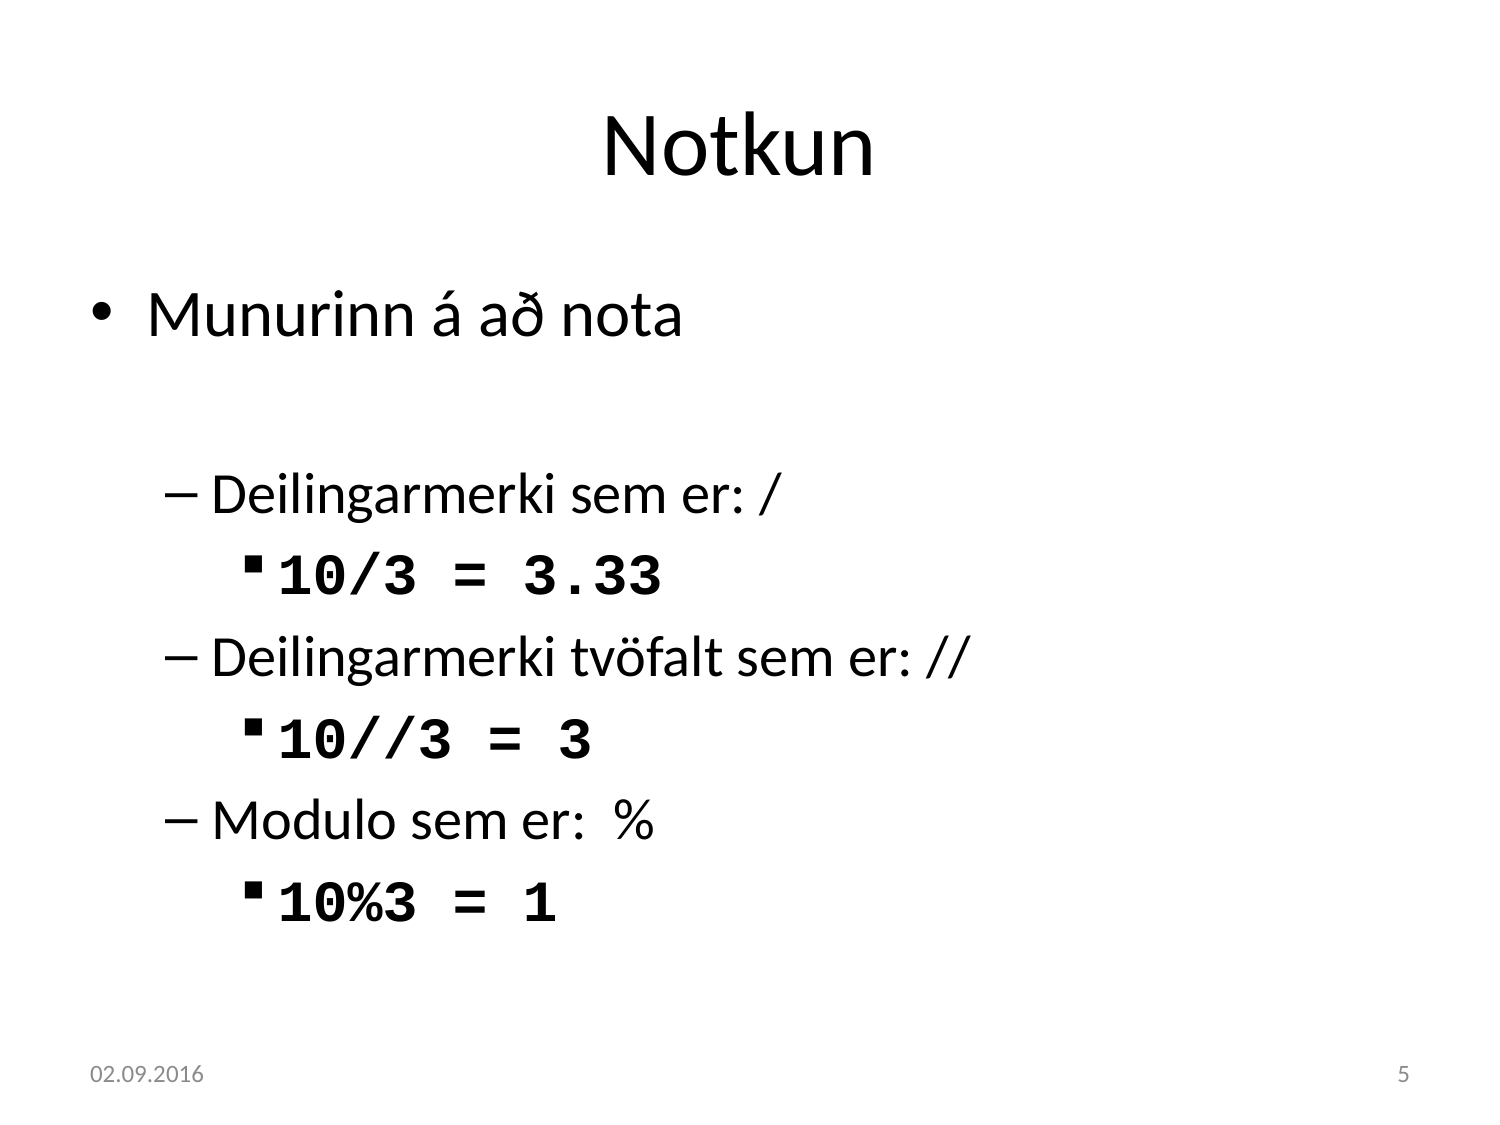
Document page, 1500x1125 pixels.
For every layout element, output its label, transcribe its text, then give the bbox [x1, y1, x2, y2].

title Notkun [75, 45, 1425, 233]
slide_number 5 [1074, 1042, 1425, 1103]
list Munurinn á að nota Deilingarmerki sem er: / 10/3 = 3.33 Deilingarmerki tvöfalt sem er: // 10//3 = 3 Modulo sem er: % 10%3 = 1 [75, 262, 1425, 1005]
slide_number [75, 1042, 425, 1103]
